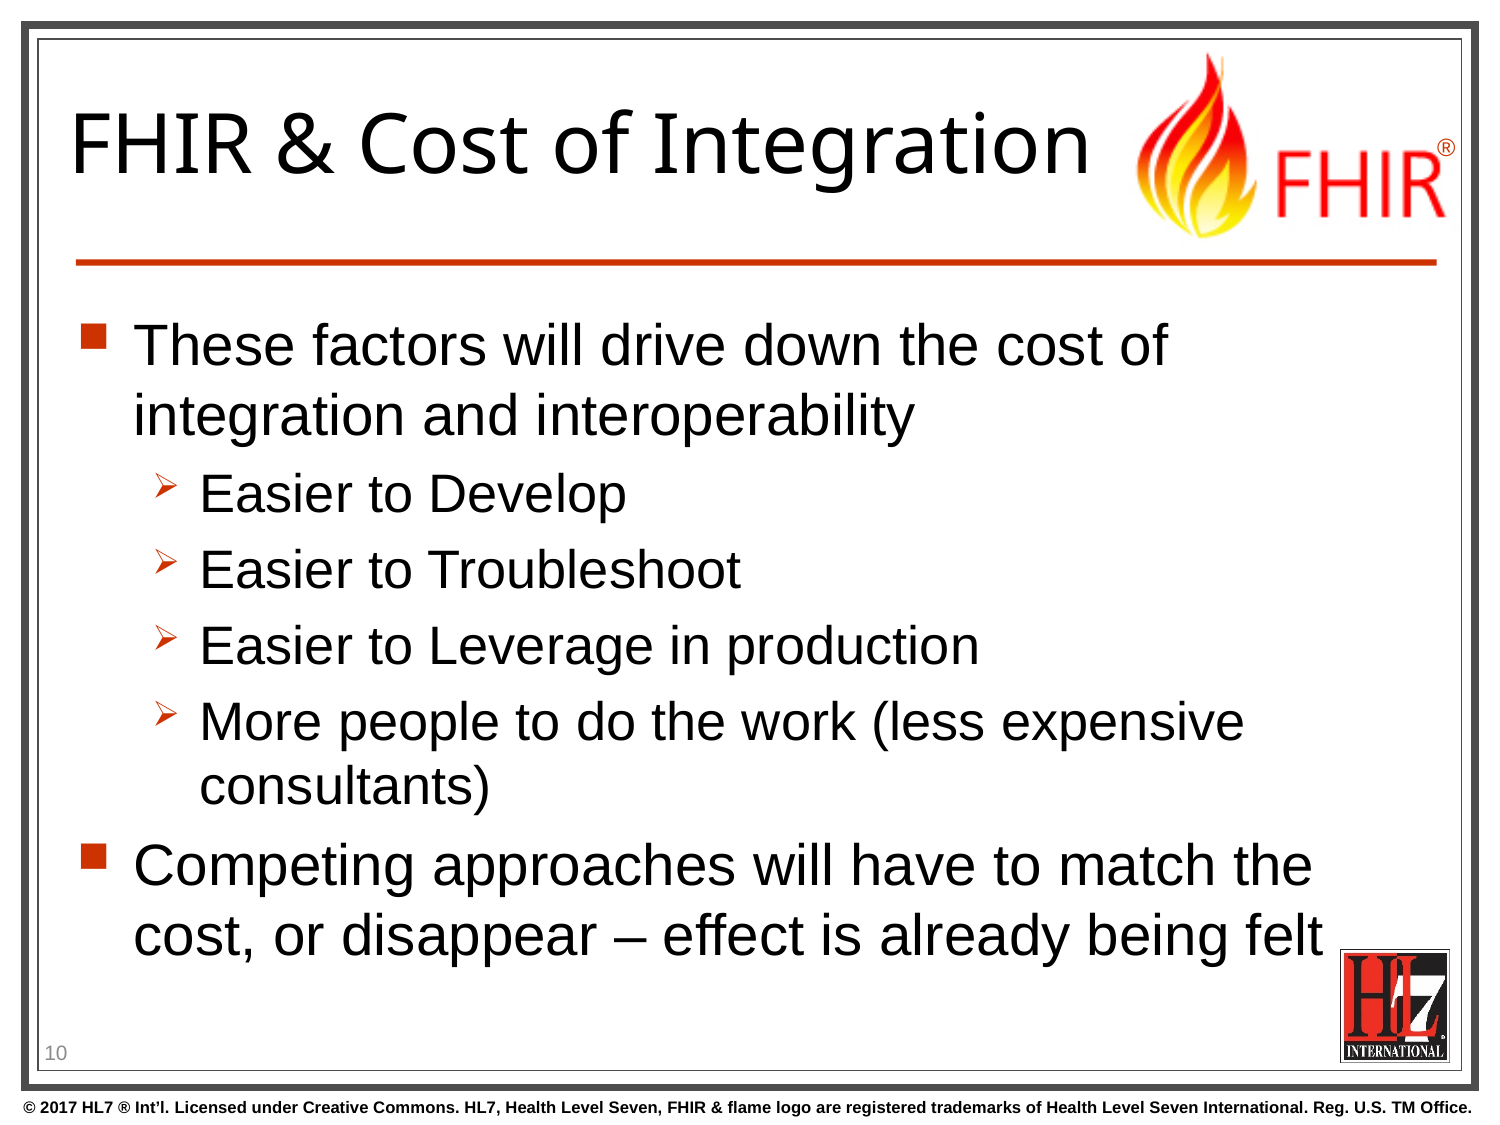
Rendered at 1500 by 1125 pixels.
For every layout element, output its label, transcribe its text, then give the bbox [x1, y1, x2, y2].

list These factors will drive down the cost of integration and interoperability Easier to Develop Easier to Troubleshoot Easier to Leverage in production More people to do the work (less expensive consultants) Competing approaches will have to match the cost, or disappear – effect is already being felt [62, 299, 1438, 1059]
title FHIR & Cost of Integration [53, 54, 1128, 244]
picture [1124, 42, 1458, 249]
picture [1340, 949, 1450, 1063]
slide_number 10 [29, 1034, 148, 1071]
